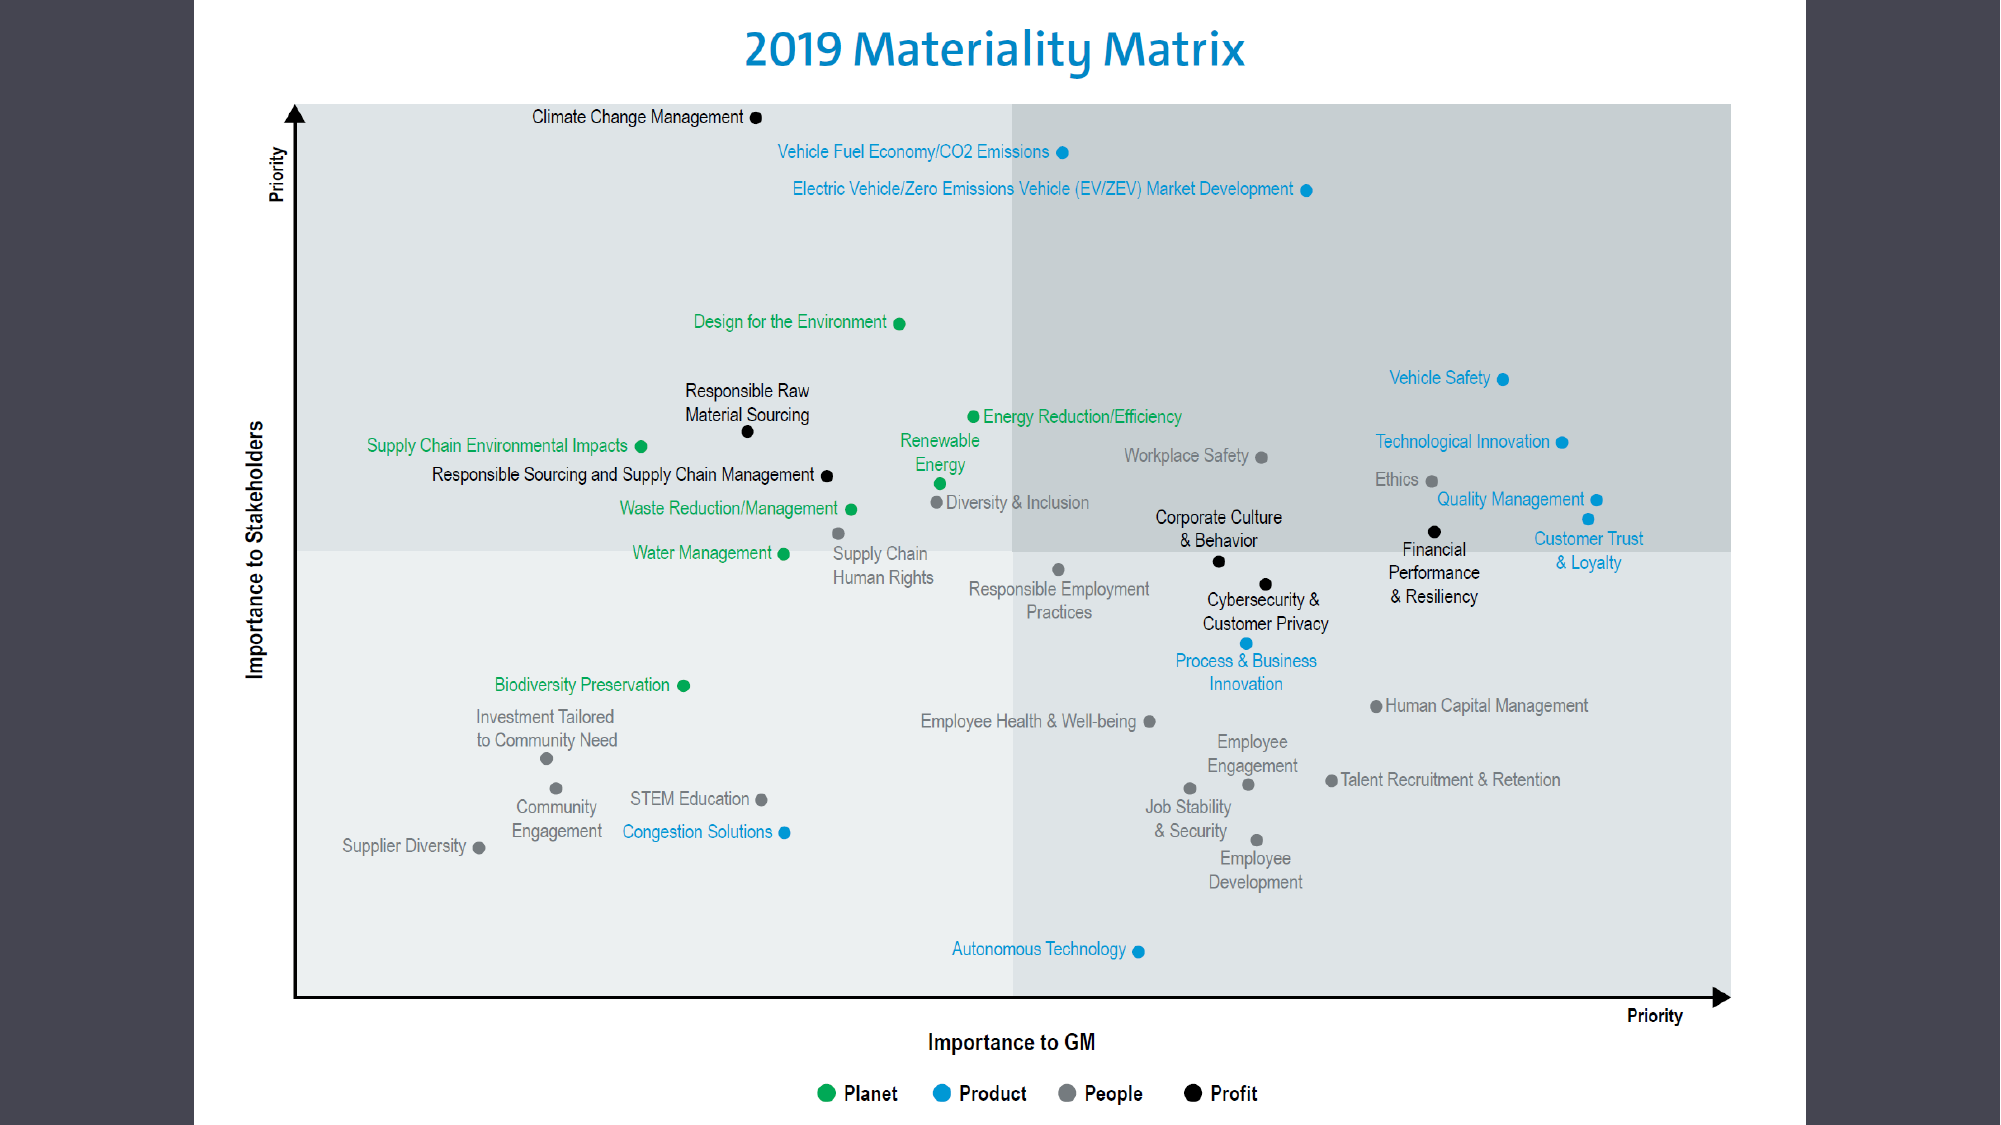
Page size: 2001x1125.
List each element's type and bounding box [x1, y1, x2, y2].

picture [194, 0, 1806, 1125]
